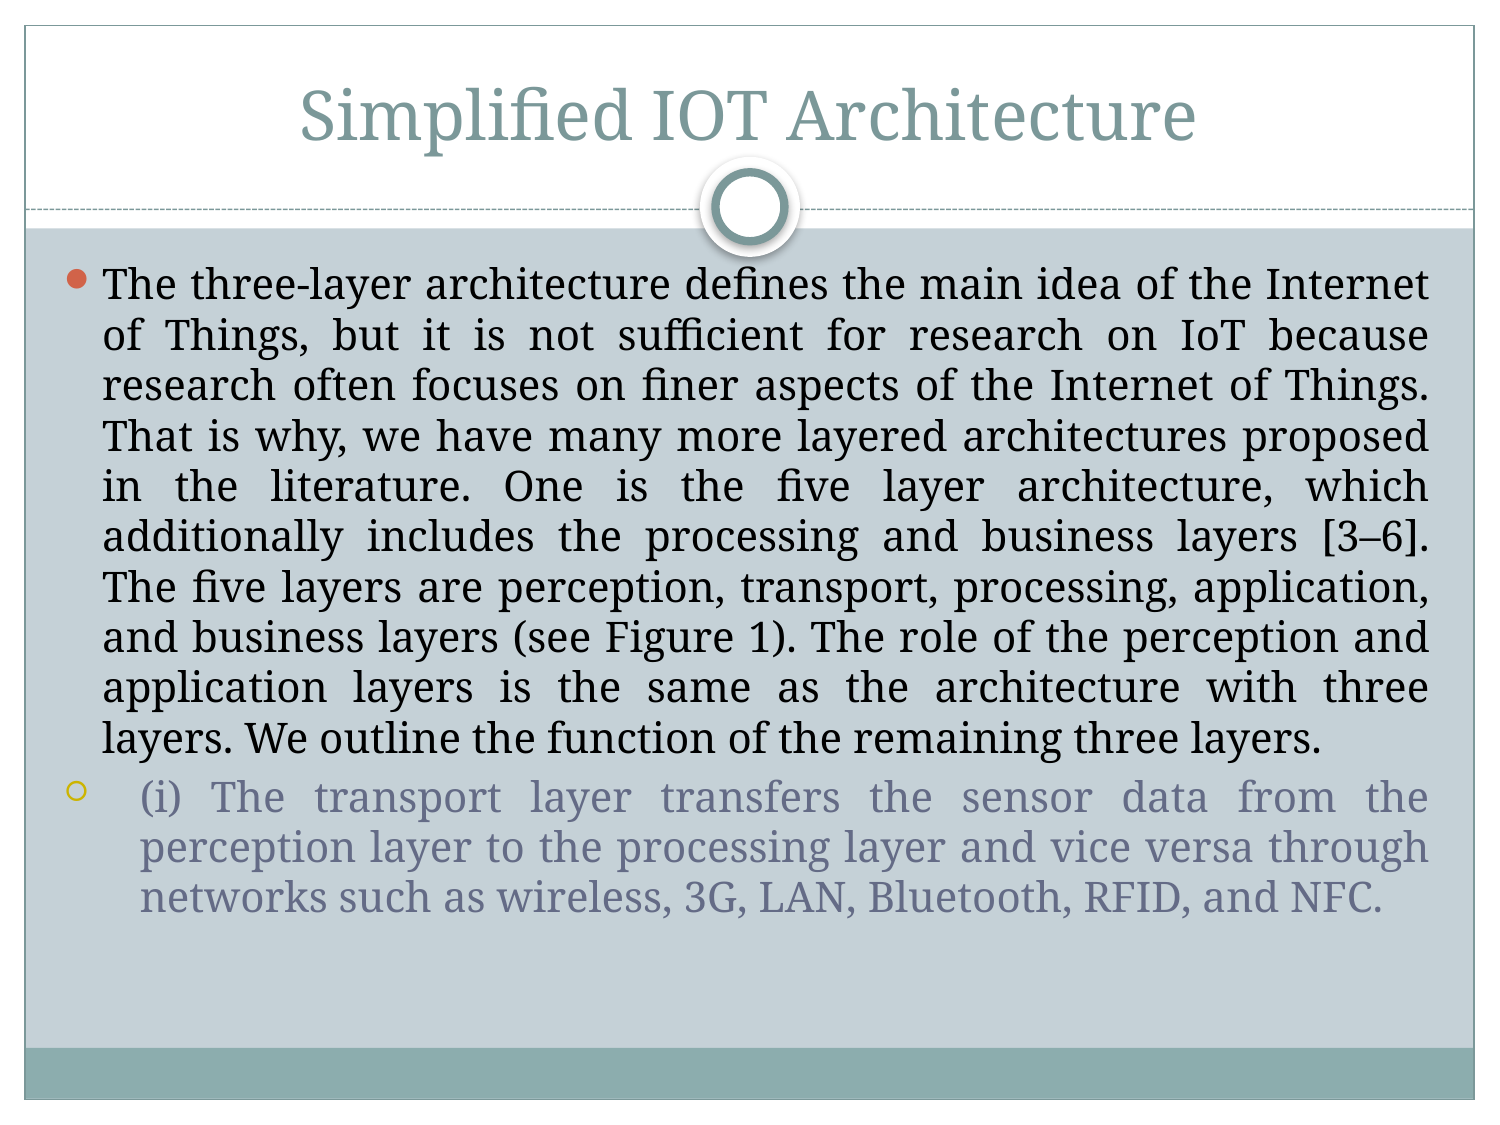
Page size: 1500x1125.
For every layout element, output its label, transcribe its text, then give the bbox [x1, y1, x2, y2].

title Simplified IOT Architecture [49, 37, 1450, 162]
list The three-layer architecture defines the main idea of the Internet of Things, but it is not sufficient for research on IoT because research often focuses on finer aspects of the Internet of Things. That is why, we have many more layered architectures proposed in the literature. One is the five layer architecture, which additionally includes the processing and business layers [3–6]. The five layers are perception, transport, processing, application, and business layers (see Figure 1). The role of the perception and application layers is the same as the architecture with three layers. We outline the function of the remaining three layers. (i) The transport layer transfers the sensor data from the perception layer to the processing layer and vice versa through networks such as wireless, 3G, LAN, Bluetooth, RFID, and NFC. [49, 250, 1445, 1001]
